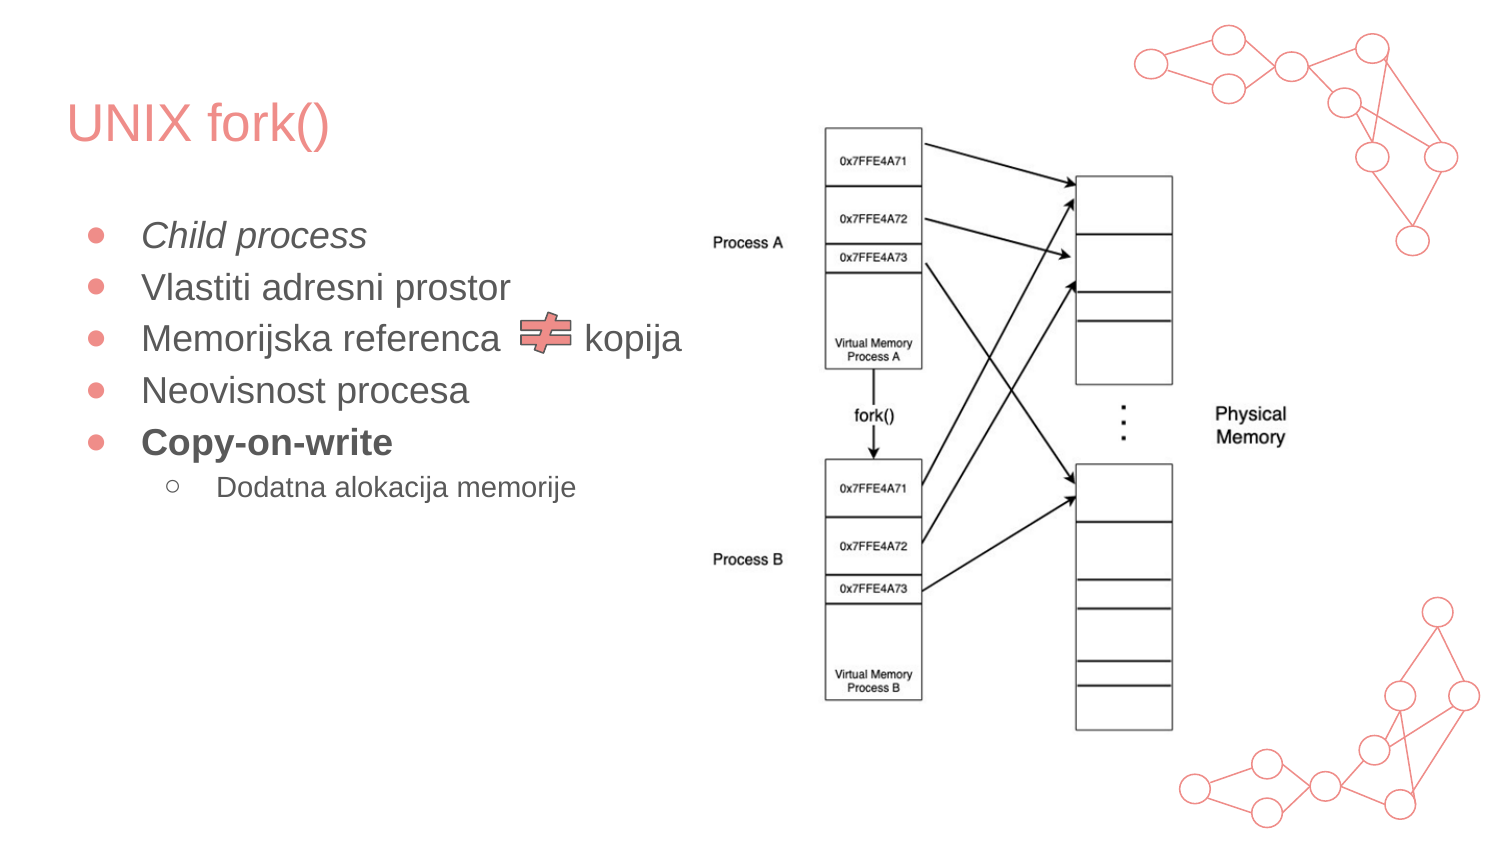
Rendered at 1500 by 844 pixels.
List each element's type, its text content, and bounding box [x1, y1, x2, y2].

title UNIX fork() [51, 72, 1449, 167]
picture [694, 118, 1326, 741]
text_box [520, 312, 571, 354]
list Child process Vlastiti adresni prostor Memorijska referenca kopija Neovisnost procesa Copy-on-write Dodatna alokacija memorije [51, 189, 1449, 750]
